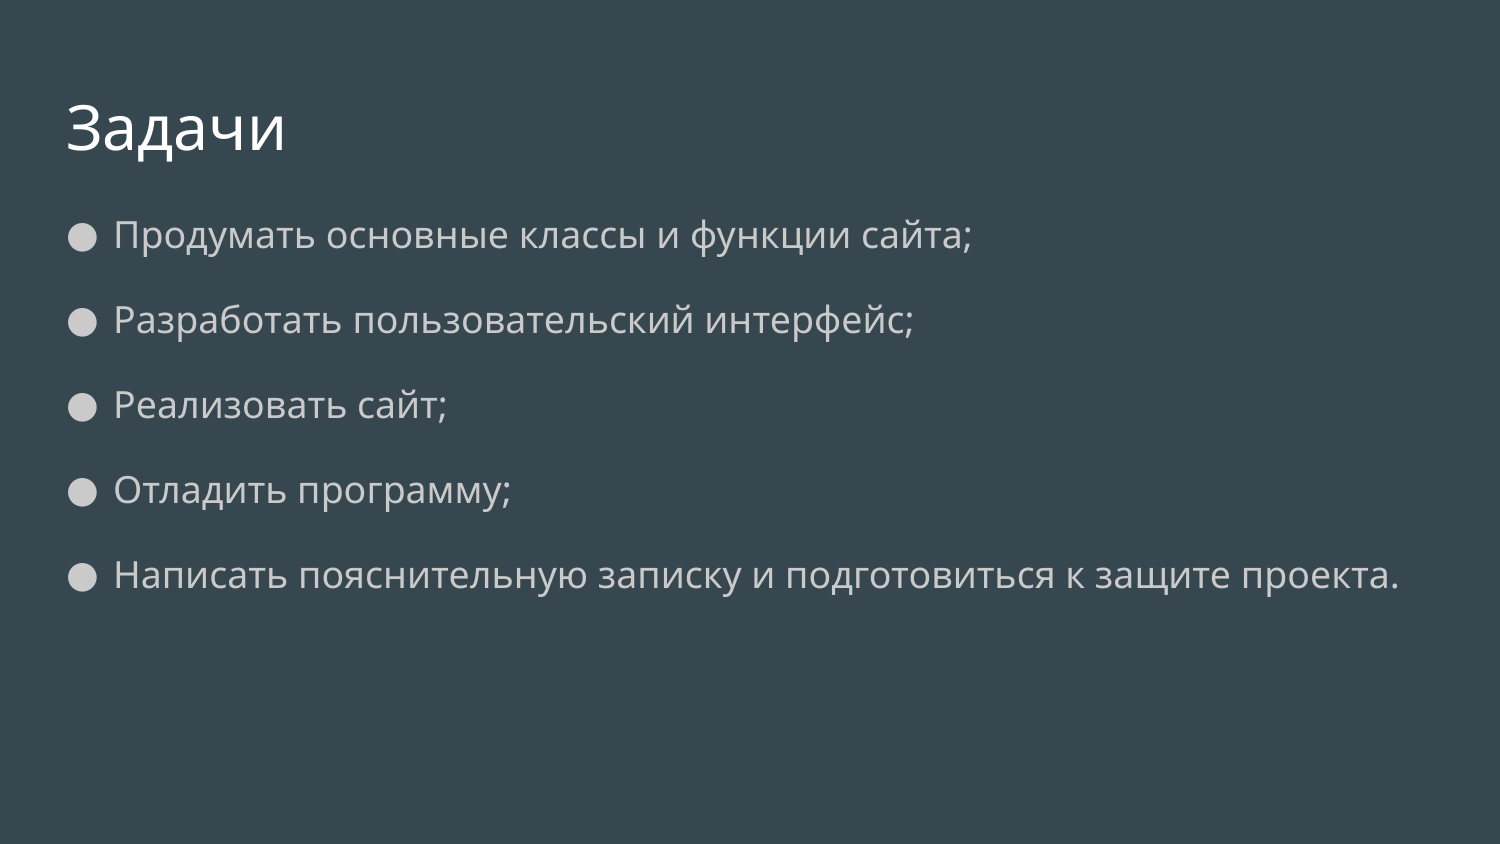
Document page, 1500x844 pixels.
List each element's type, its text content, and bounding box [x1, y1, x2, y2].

list Продумать основные классы и функции сайта; Разработать пользовательский интерфейс; Реализовать сайт; Отладить программу; Написать пояснительную записку и подготовиться к защите проекта. [51, 189, 1449, 750]
title Задачи [51, 72, 1449, 167]
